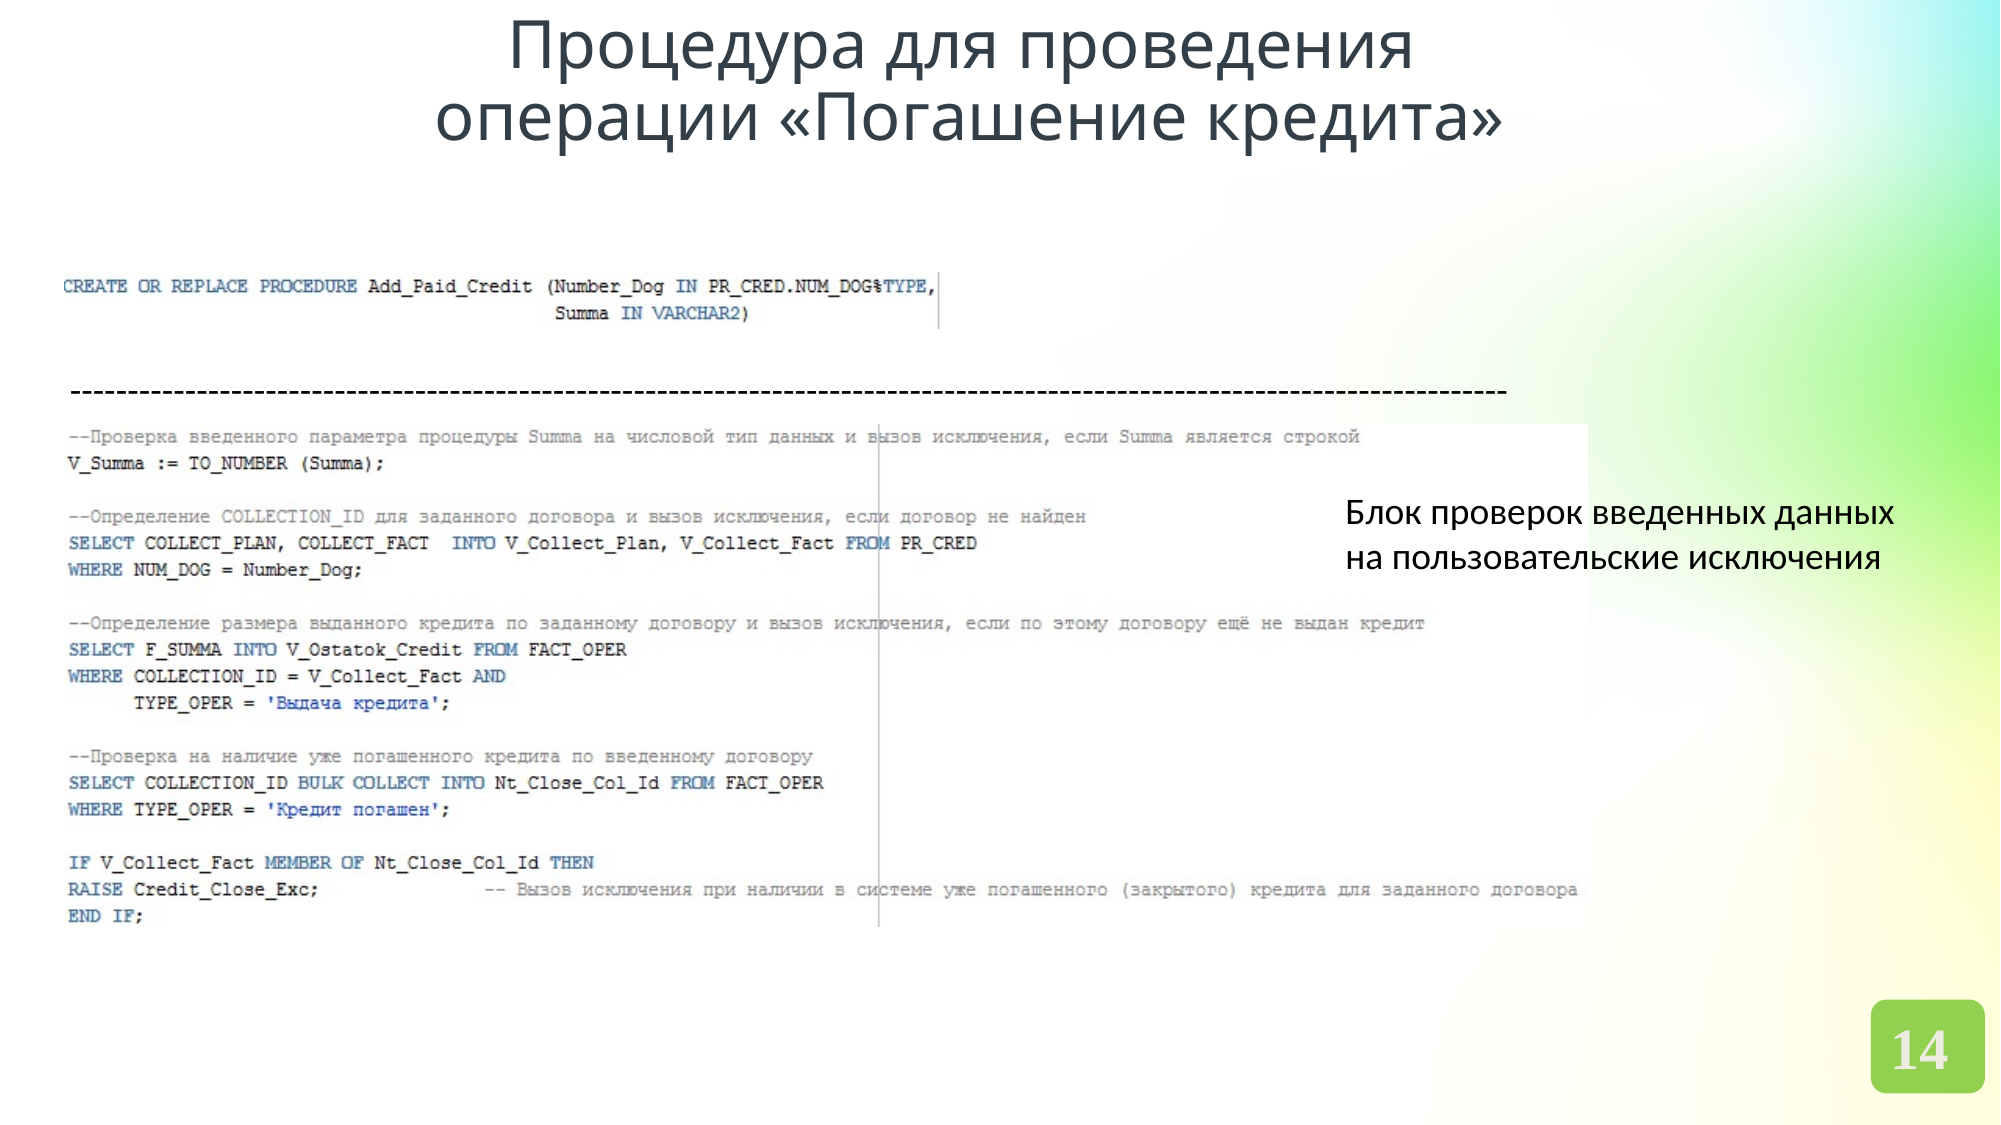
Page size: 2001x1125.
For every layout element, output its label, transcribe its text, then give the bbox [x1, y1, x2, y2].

text_box 14 [1870, 999, 1985, 1094]
text_box Процедура для проведения операции «Погашение кредита» [0, 10, 1969, 209]
picture [63, 0, 2000, 1124]
picture [63, 271, 949, 329]
text_box ----------------------------------------------------------------------------------------------------------------------------- [55, 358, 1523, 419]
text_box Блок проверок введенных данных на пользовательские исключения [1591, 479, 2000, 585]
